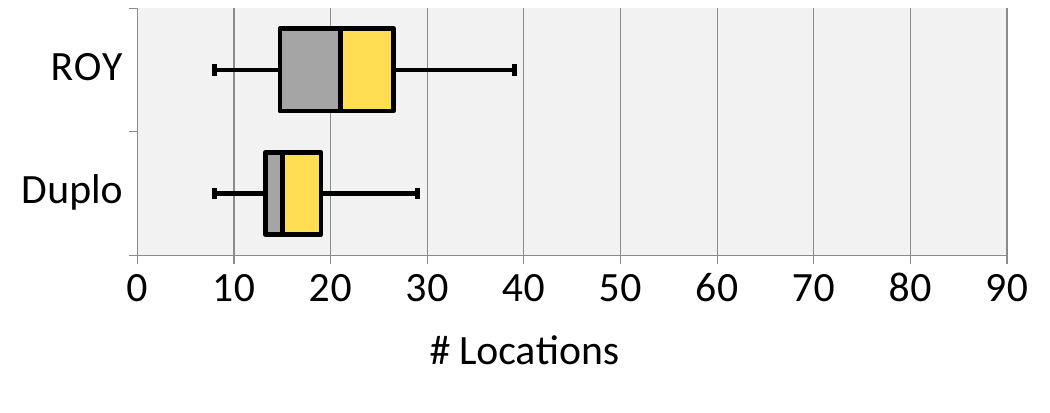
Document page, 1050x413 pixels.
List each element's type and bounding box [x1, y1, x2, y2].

chart [0, 0, 1050, 413]
